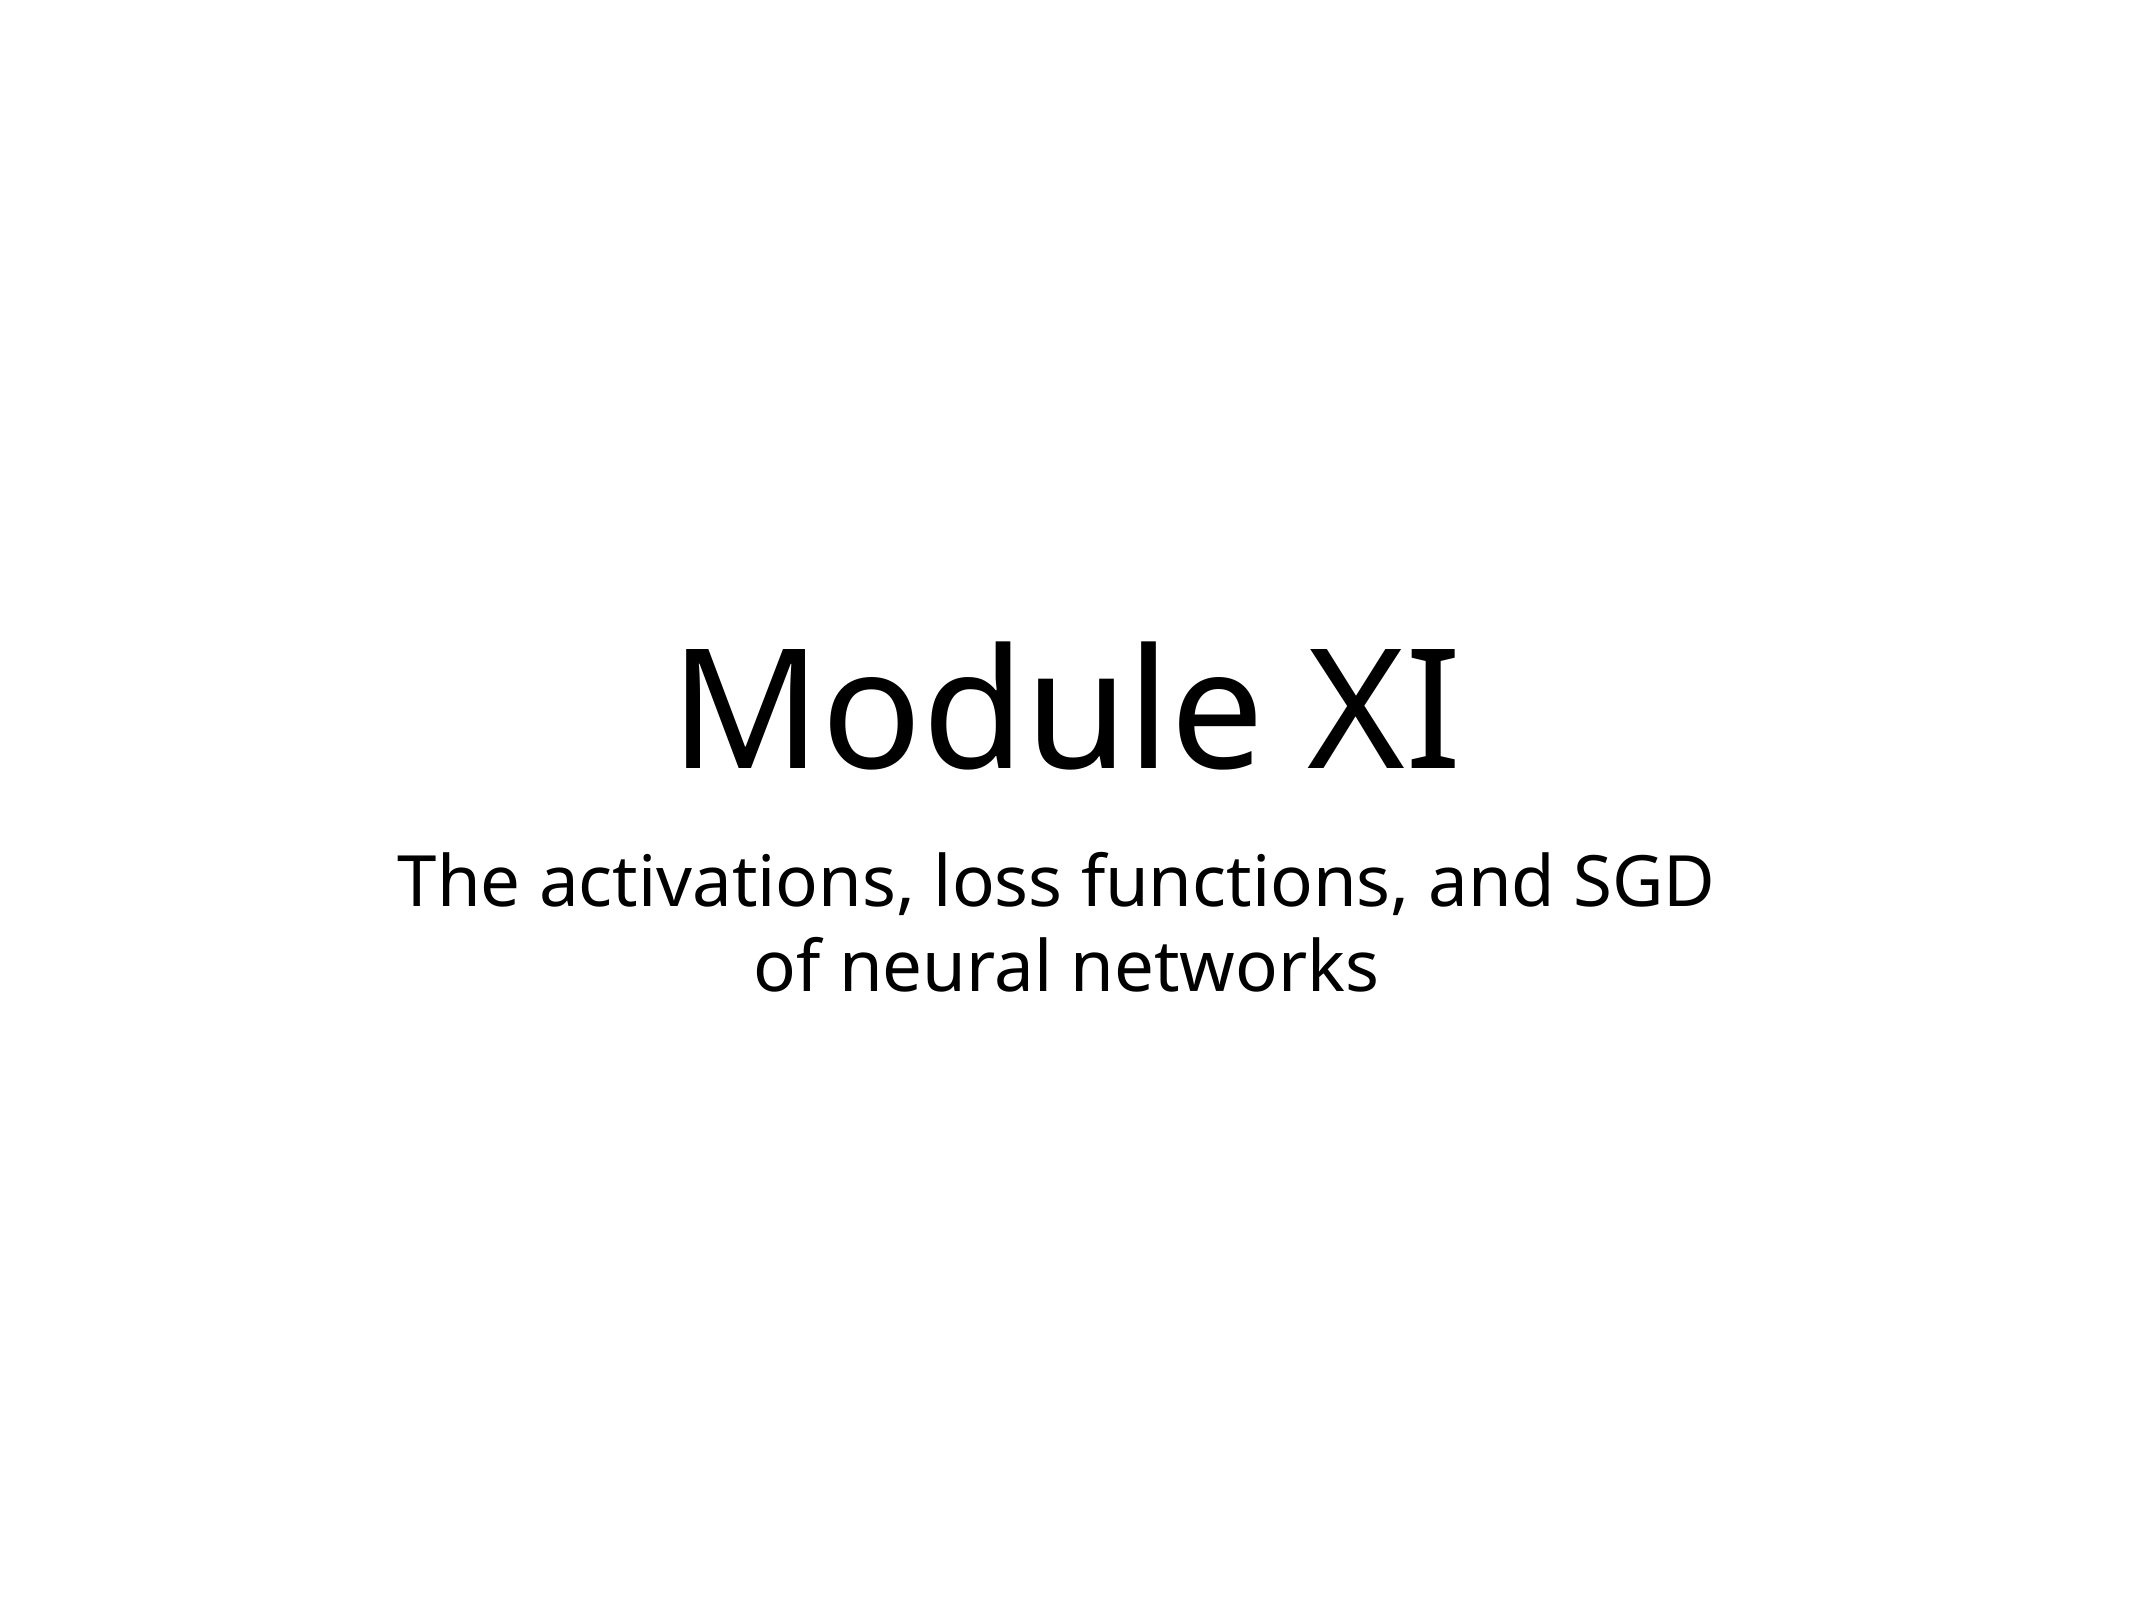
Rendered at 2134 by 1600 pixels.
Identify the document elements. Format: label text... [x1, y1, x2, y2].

title Module XI [207, 268, 1926, 811]
subtitle The activations, loss functions, and SGD of neural networks [207, 826, 1926, 1013]
